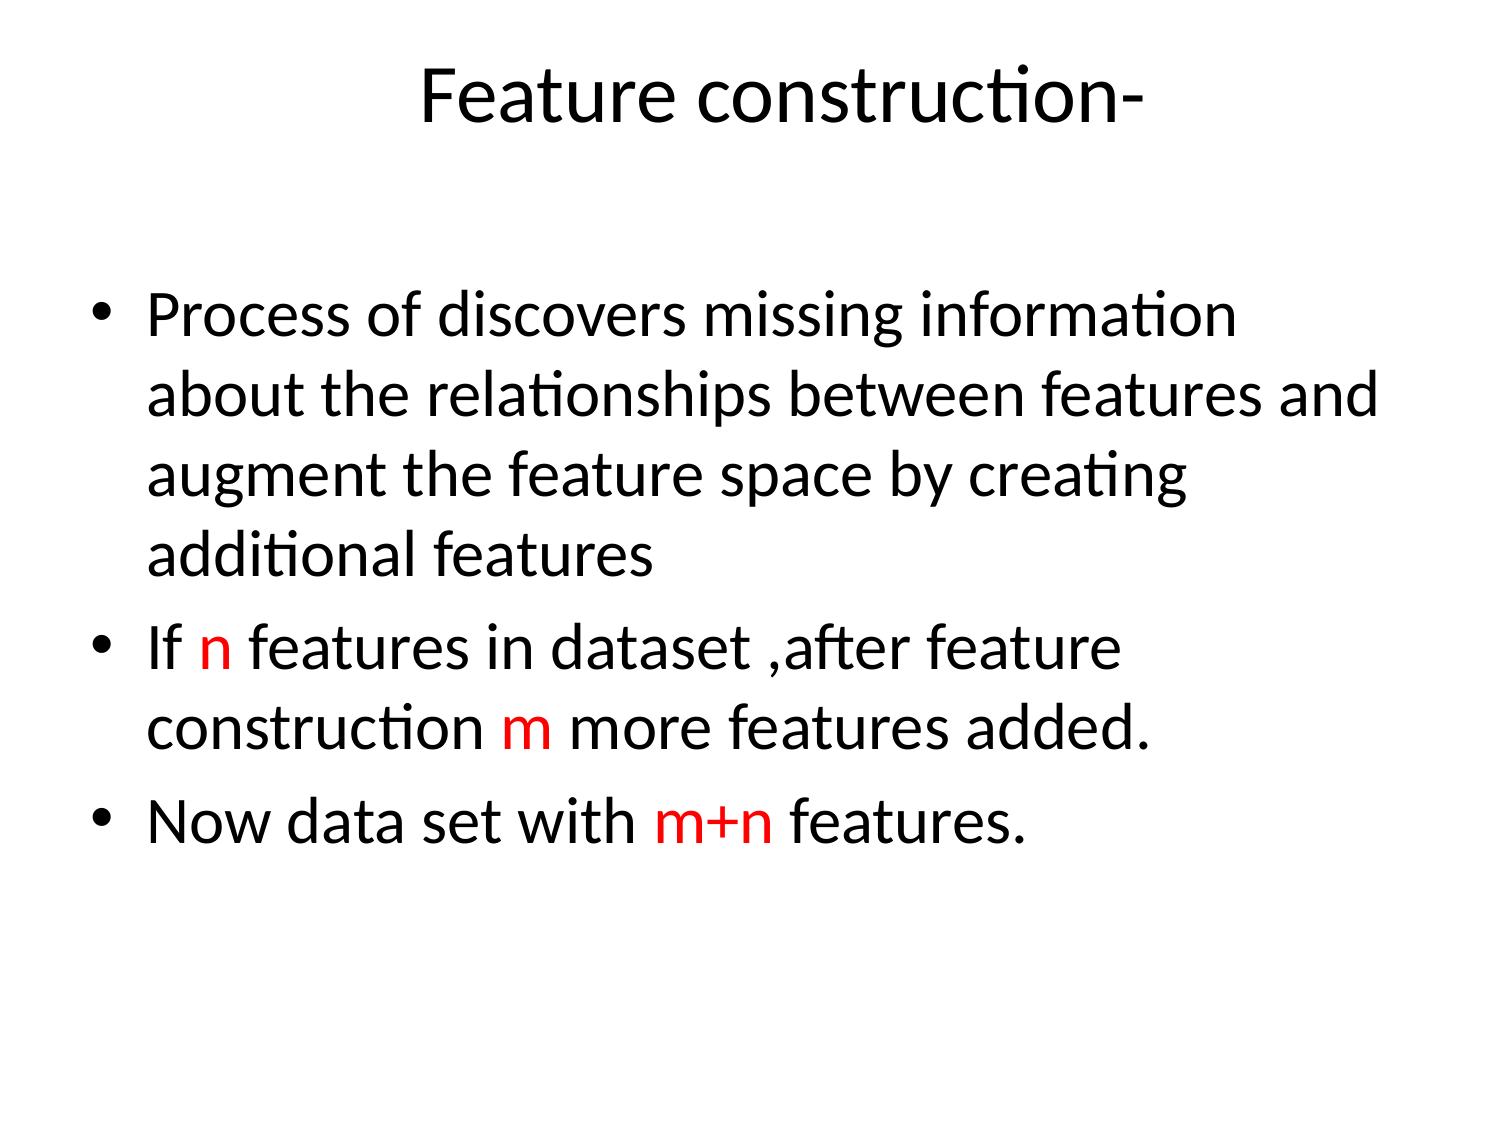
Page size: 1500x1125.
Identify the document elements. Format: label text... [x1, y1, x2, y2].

list Process of discovers missing information about the relationships between features and augment the feature space by creating additional features If n features in dataset ,after feature construction m more features added. Now data set with m+n features. [75, 262, 1425, 1005]
title Feature construction- [75, 45, 1425, 233]
